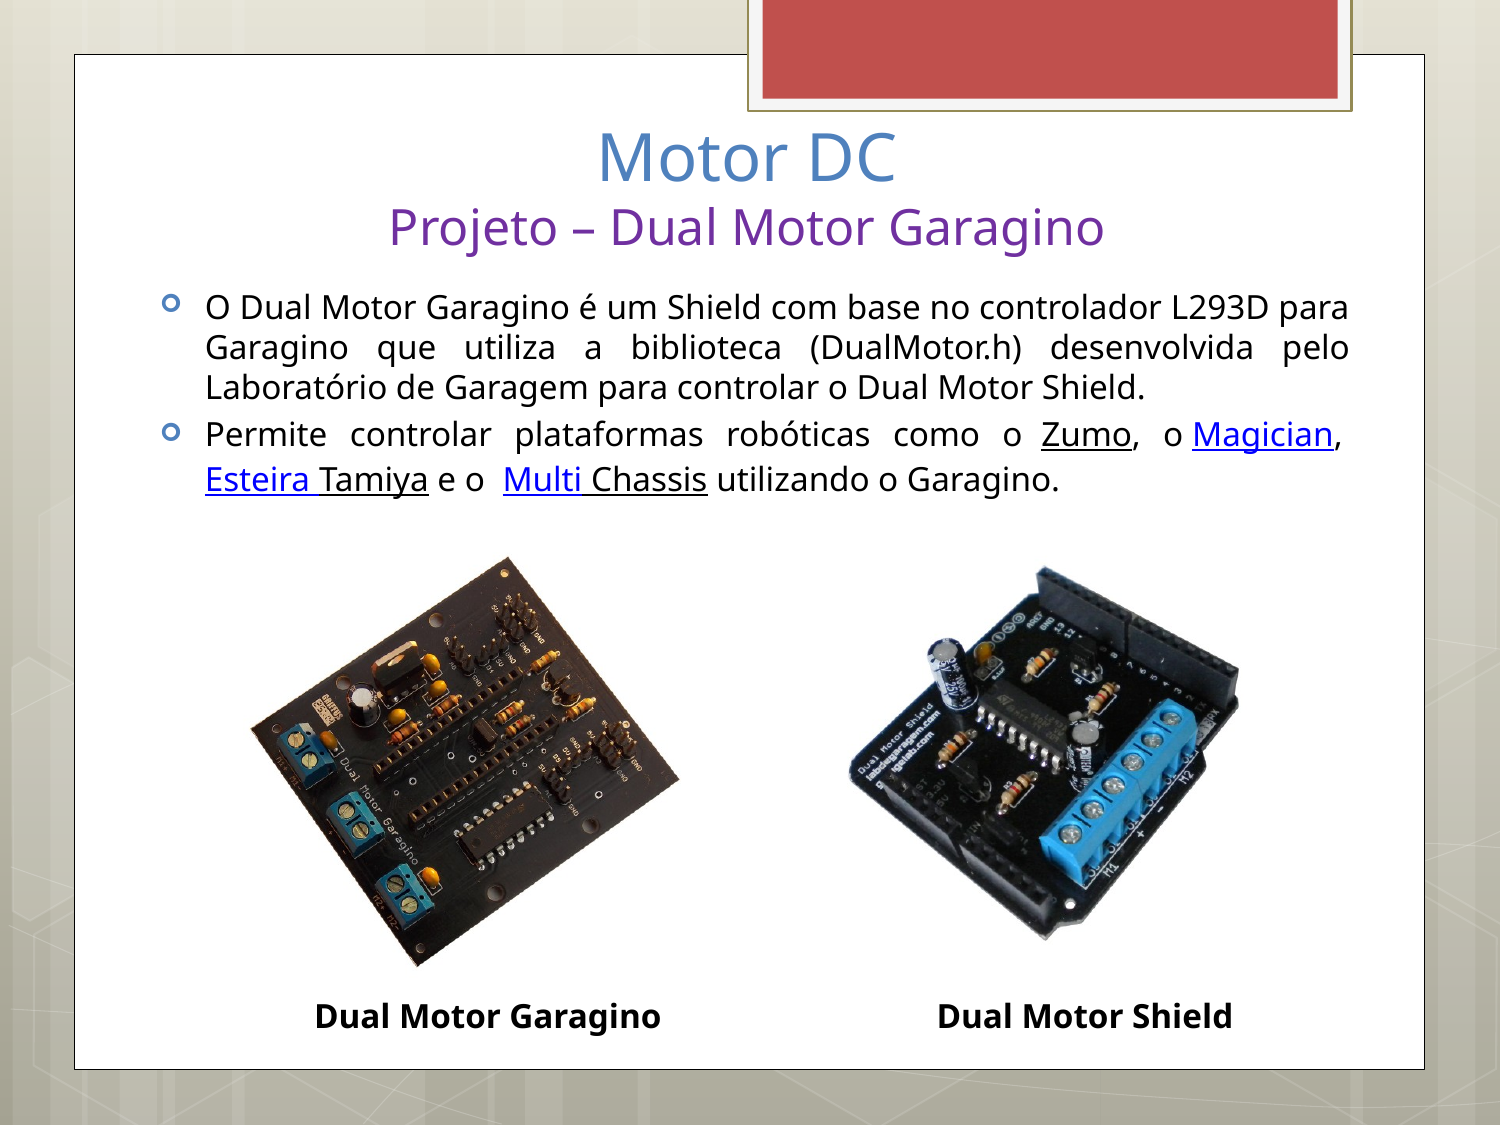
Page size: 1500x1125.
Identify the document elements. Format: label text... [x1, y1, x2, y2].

title Motor DC Projeto – Dual Motor Garagino [171, 91, 1324, 278]
text_box Dual Motor Shield [921, 996, 1249, 1043]
text_box O Dual Motor Garagino é um Shield com base no controlador L293D para Garagino que utiliza a biblioteca (DualMotor.h) desenvolvida pelo Laboratório de Garagem para controlar o Dual Motor Shield. Permite controlar plataformas robóticas como o Zumo, o Magician, Esteira Tamiya e o Multi Chassis utilizando o Garagino. [133, 278, 1367, 516]
picture [229, 526, 700, 996]
text_box Dual Motor Garagino [299, 1005, 677, 1043]
picture [808, 518, 1278, 988]
